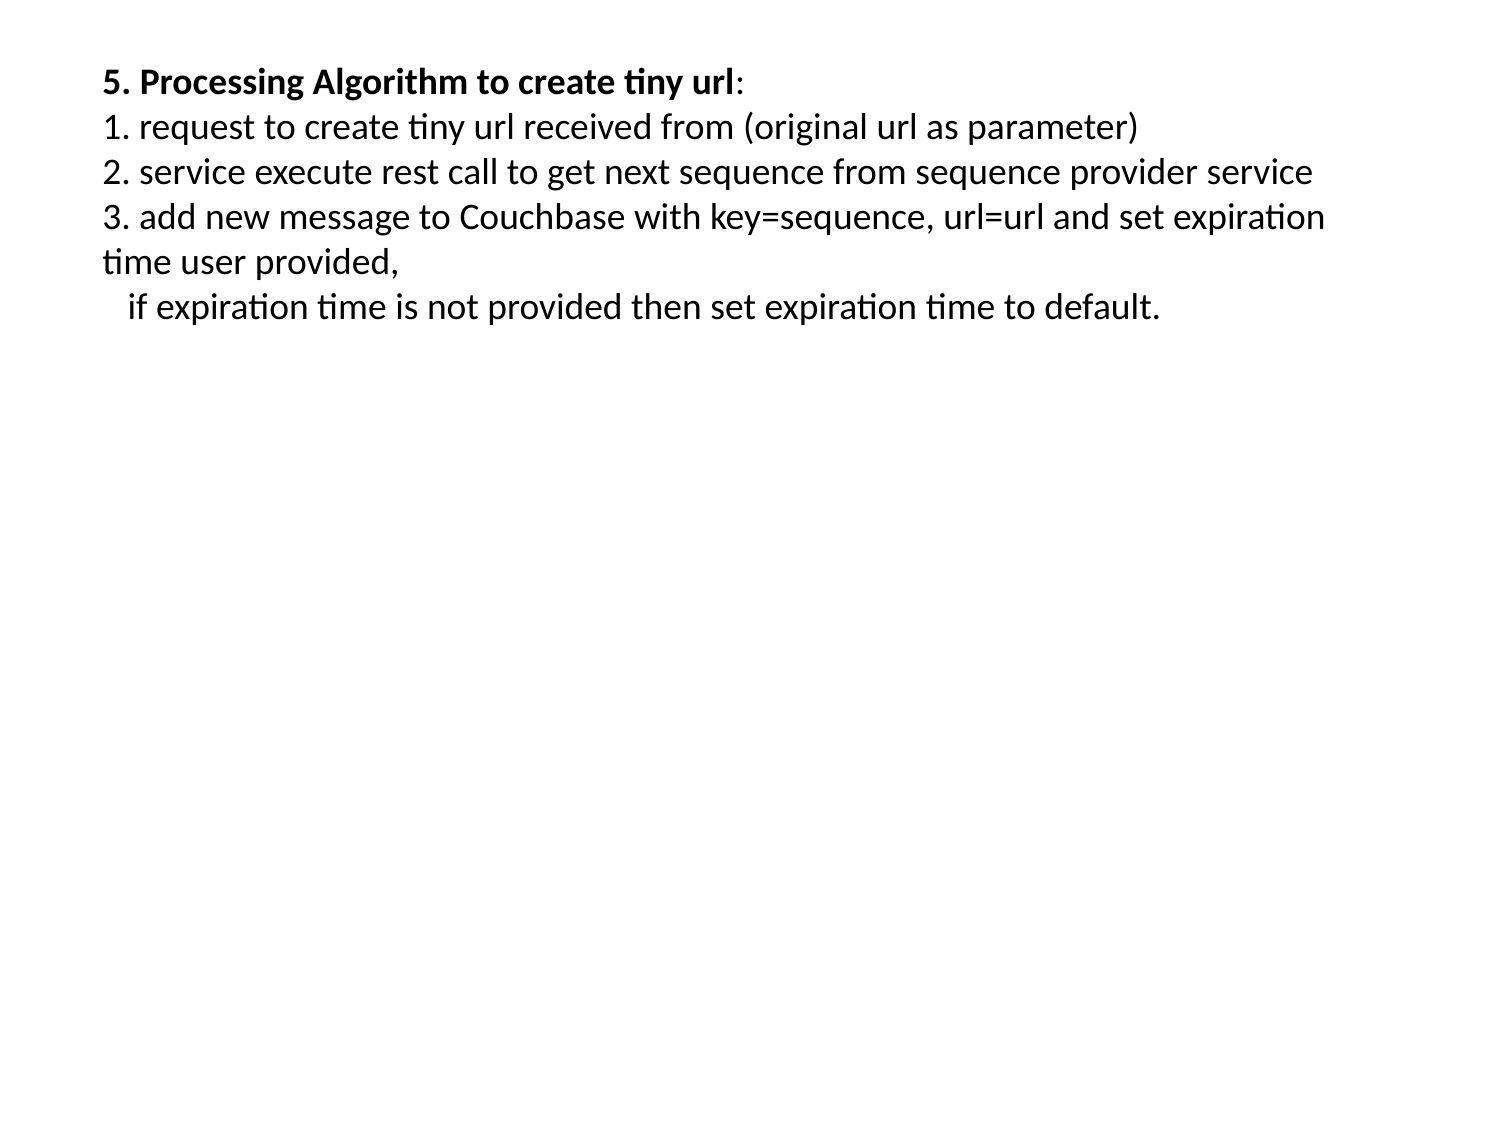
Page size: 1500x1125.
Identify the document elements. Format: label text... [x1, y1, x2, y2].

text_box 5. Processing Algorithm to create tiny url: 1. request to create tiny url received from (original url as parameter) 2. service execute rest call to get next sequence from sequence provider service 3. add new message to Couchbase with key=sequence, url=url and set expiration time user provided, if expiration time is not provided then set expiration time to default. [87, 49, 1413, 335]
